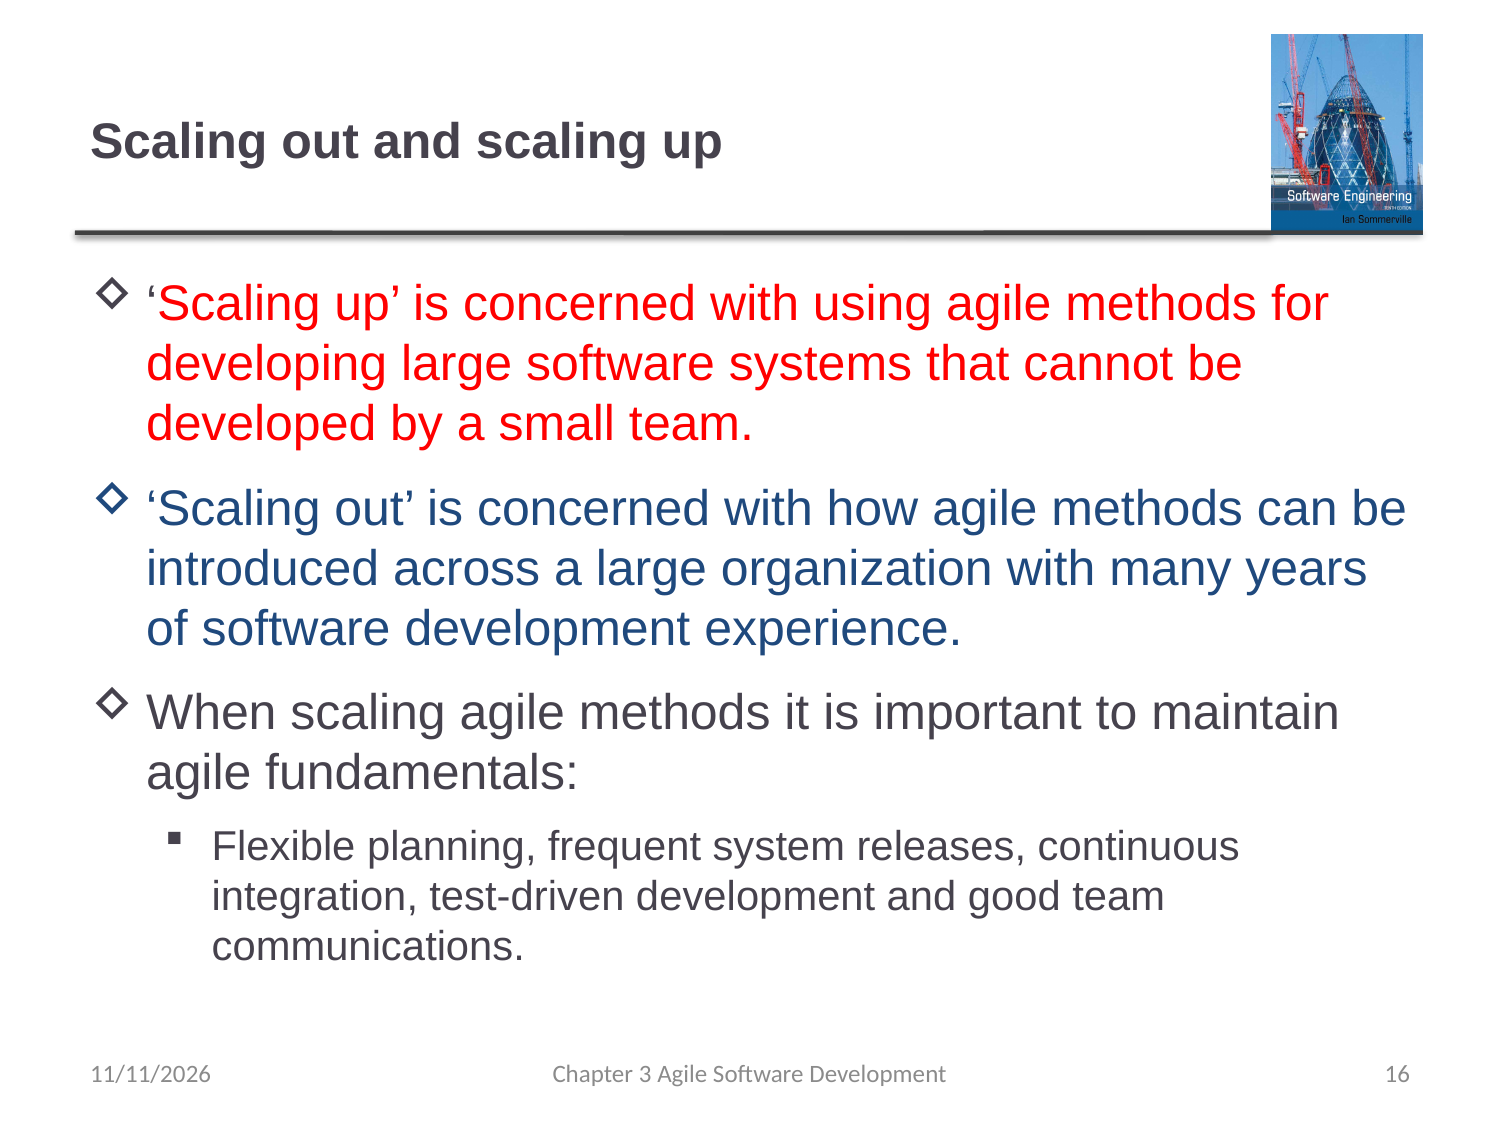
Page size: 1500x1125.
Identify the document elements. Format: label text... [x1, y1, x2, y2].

footer Chapter 3 Agile Software Development [512, 1042, 988, 1103]
title Scaling out and scaling up [74, 44, 1272, 233]
slide_number 16 [1074, 1042, 1425, 1103]
picture [1271, 34, 1423, 230]
list ‘Scaling up’ is concerned with using agile methods for developing large software systems that cannot be developed by a small team. ‘Scaling out’ is concerned with how agile methods can be introduced across a large organization with many years of software development experience. When scaling agile methods it is important to maintain agile fundamentals: Flexible planning, frequent system releases, continuous integration, test-driven development and good team communications. [75, 262, 1425, 1005]
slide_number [75, 1042, 425, 1103]
